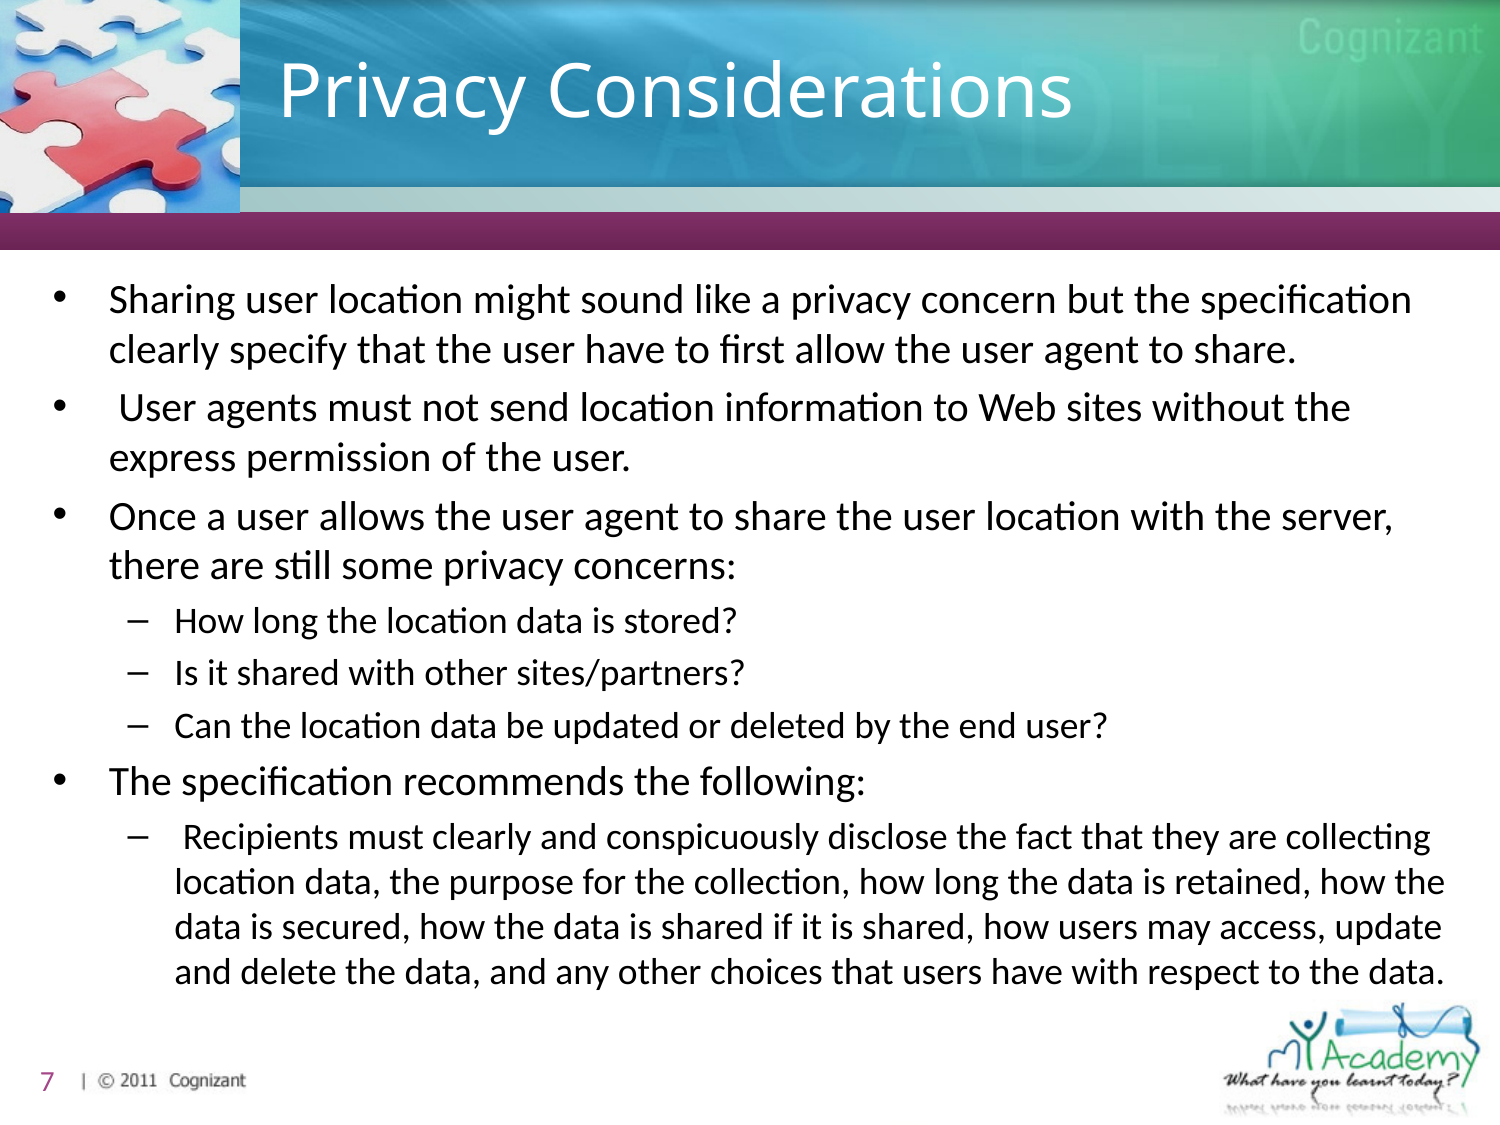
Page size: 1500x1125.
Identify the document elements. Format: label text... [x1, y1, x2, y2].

title Privacy Considerations [262, 0, 1500, 175]
picture [0, 250, 1500, 1125]
slide_number 7 [24, 1054, 100, 1100]
picture [0, 0, 1500, 213]
list Sharing user location might sound like a privacy concern but the specification clearly specify that the user have to first allow the user agent to share. User agents must not send location information to Web sites without the express permission of the user. Once a user allows the user agent to share the user location with the server, there are still some privacy concerns: How long the location data is stored? Is it shared with other sites/partners? Can the location data be updated or deleted by the end user? The specification recommends the following: Recipients must clearly and conspicuously disclose the fact that they are collecting location data, the purpose for the collection, how long the data is retained, how the data is secured, how the data is shared if it is shared, how users may access, update and delete the data, and any other choices that users have with respect to the data. [37, 263, 1463, 1076]
